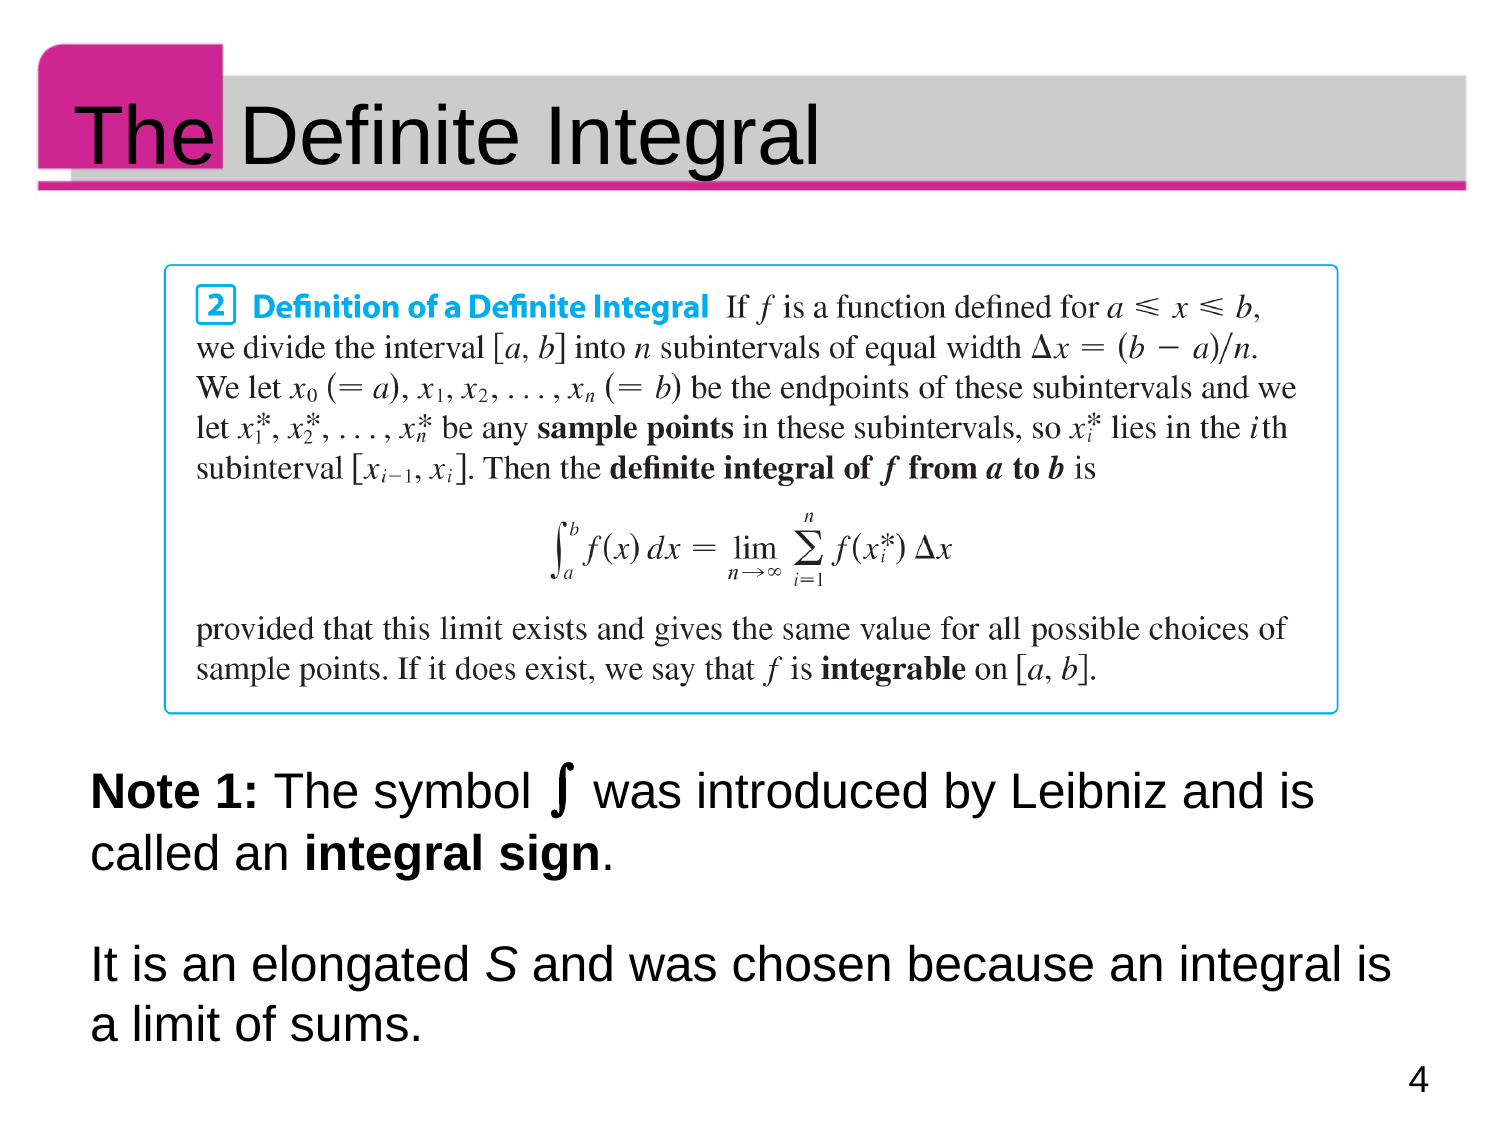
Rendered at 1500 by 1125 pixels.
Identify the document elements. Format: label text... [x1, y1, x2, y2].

title The Definite Integral [58, 37, 1409, 225]
list Note 1: The symbol  was introduced by Leibniz and is called an integral sign. It is an elongated S and was chosen because an integral is a limit of sums. [75, 239, 1425, 1103]
picture [159, 262, 1341, 719]
picture [1409, 37, 1488, 211]
picture [23, 37, 58, 211]
